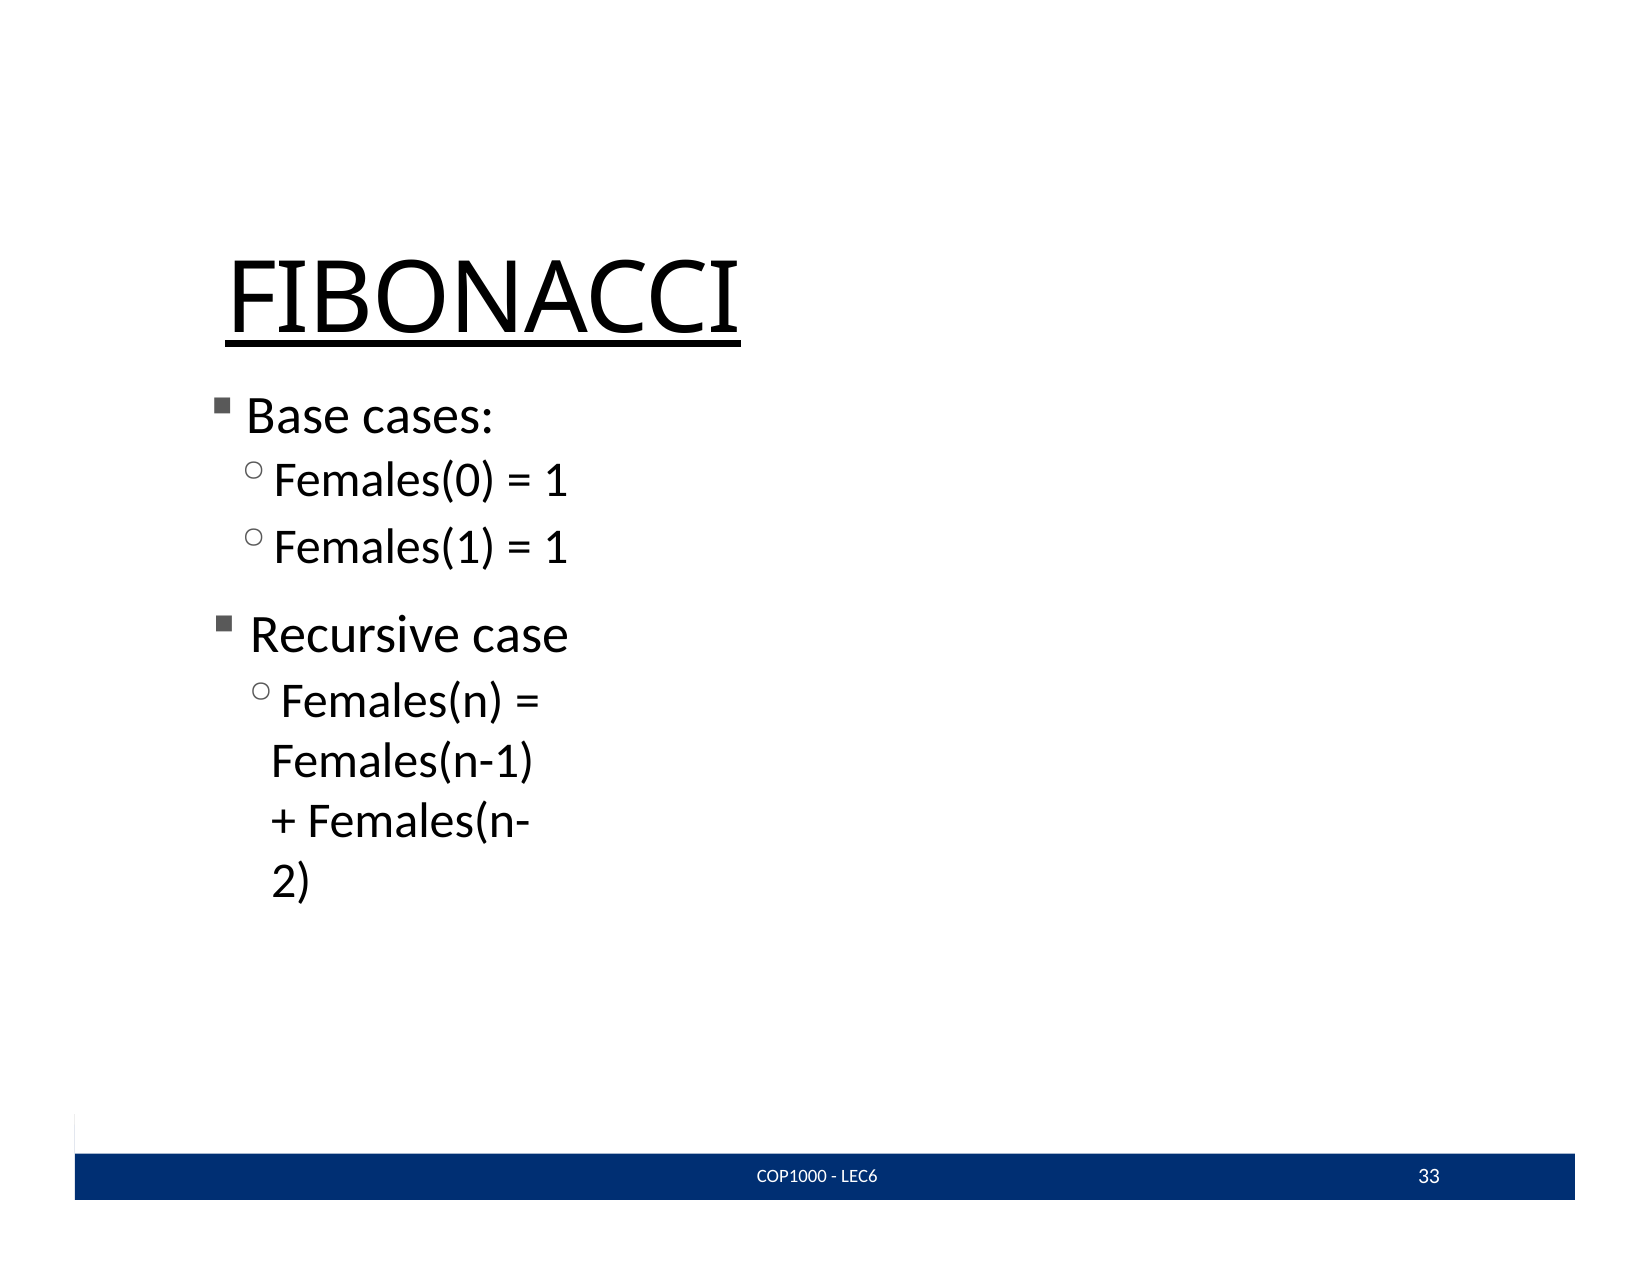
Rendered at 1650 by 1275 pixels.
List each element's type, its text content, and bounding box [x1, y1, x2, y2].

text_box Base cases: Females(0) = 1 Females(1) = 1 Recursive case Females(n) = Females(n-1) + Females(n-2) [207, 377, 1121, 908]
title FIBONACCI [222, 230, 1413, 446]
slide_number 33 [1411, 1150, 1452, 1275]
footer COP1000 - LEC6 [754, 1162, 897, 1275]
